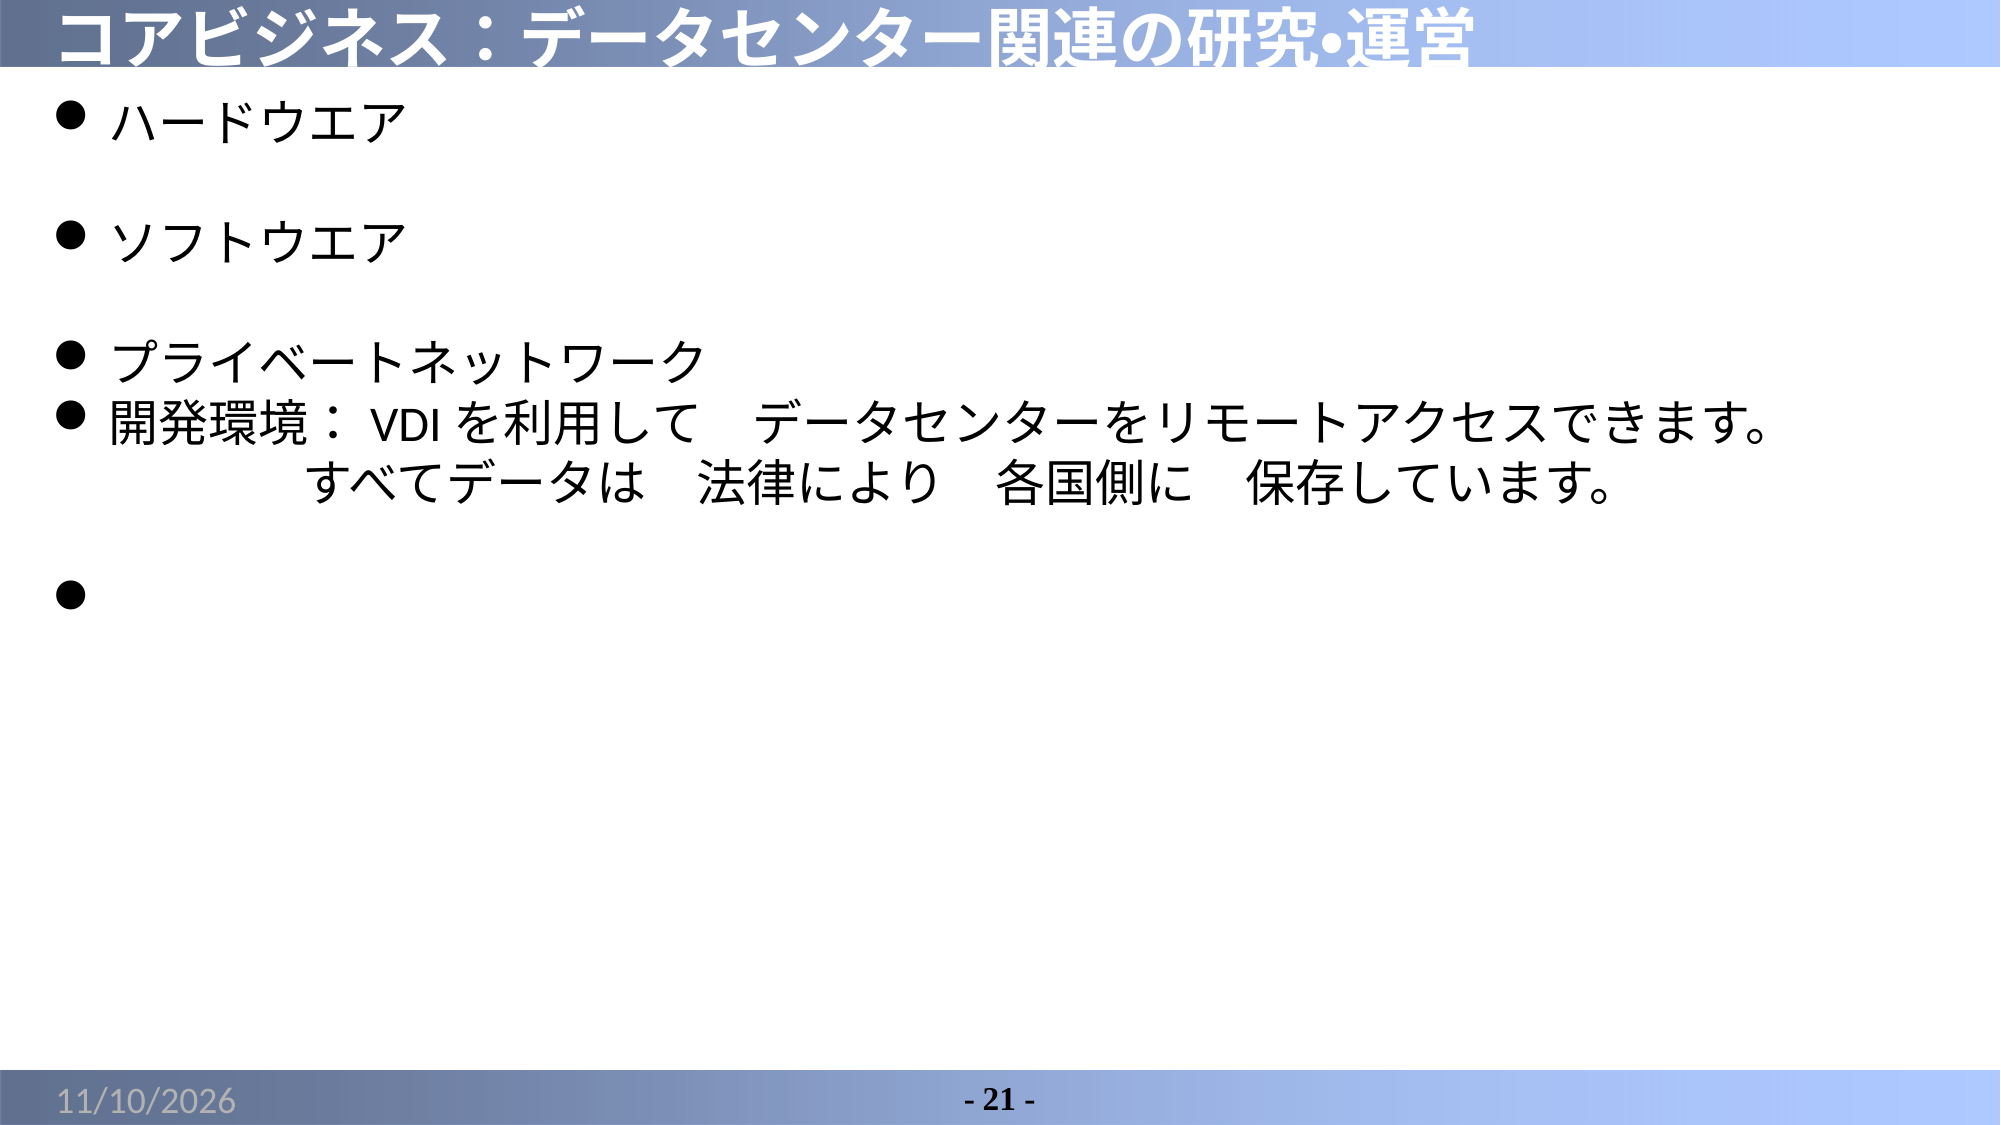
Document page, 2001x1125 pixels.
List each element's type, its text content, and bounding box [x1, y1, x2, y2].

list ハードウエア ソフトウエア プライベートネットワーク 開発環境：VDIを利用して データセンターをリモートアクセスできます。 すべてデータは 法律により 各国側に 保存しています。 [52, 91, 1946, 637]
title コアビジネス：データセンター関連の研究・運営 [52, 0, 1946, 78]
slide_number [55, 1076, 516, 1122]
slide_number - 21 - [934, 1078, 1063, 1117]
